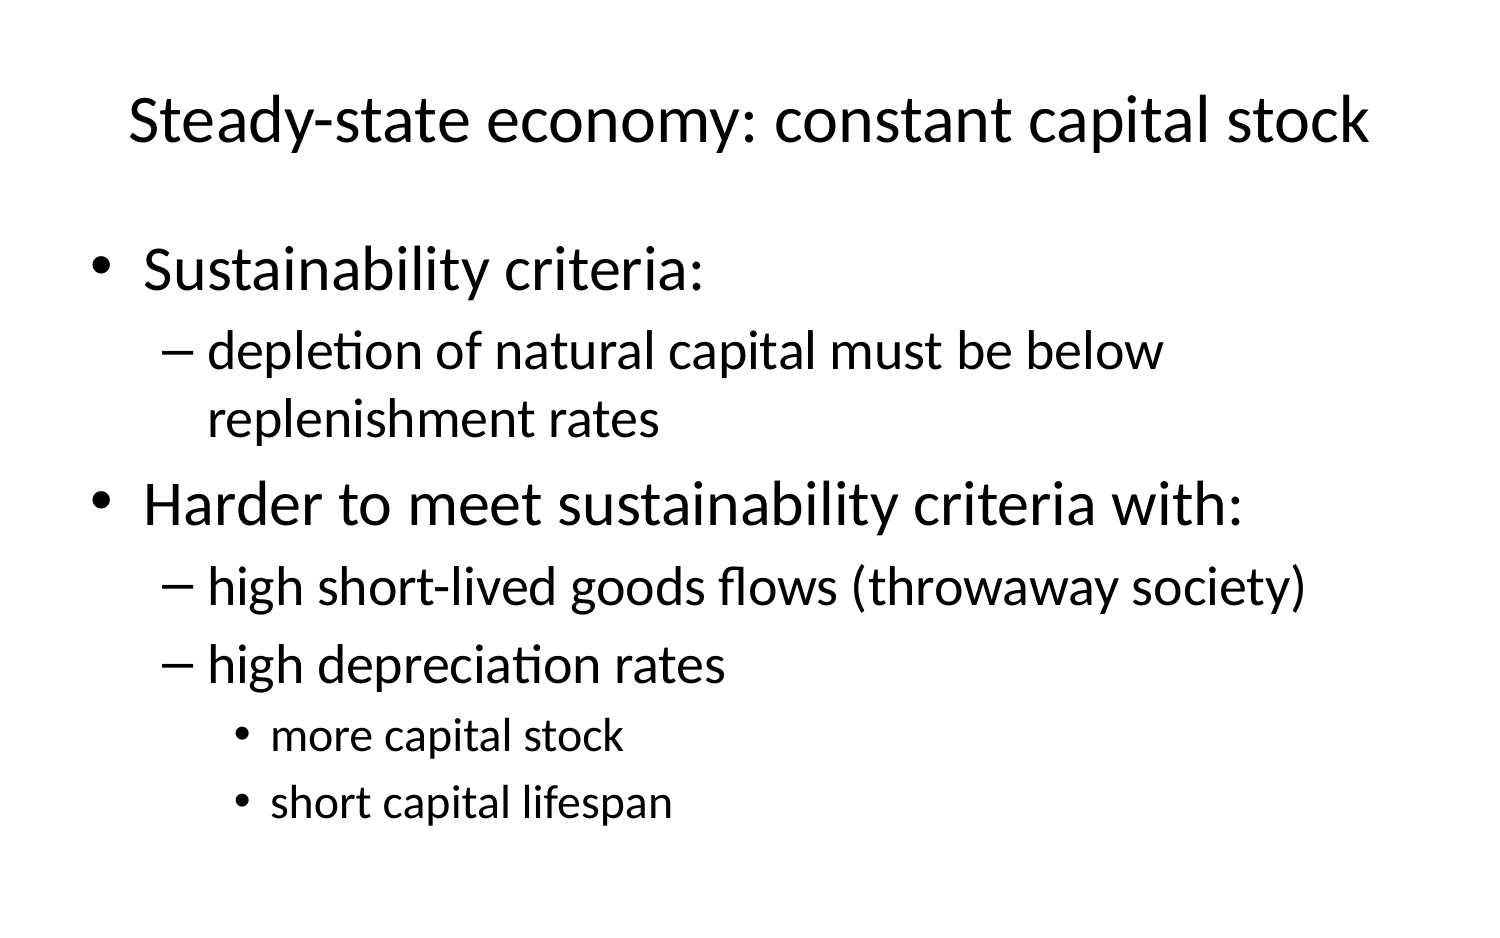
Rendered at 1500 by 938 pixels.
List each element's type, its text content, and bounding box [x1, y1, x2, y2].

title Steady-state economy: constant capital stock [75, 37, 1425, 194]
list Sustainability criteria: depletion of natural capital must be below replenishment rates Harder to meet sustainability criteria with: high short-lived goods flows (throwaway society) high depreciation rates more capital stock short capital lifespan [75, 218, 1425, 838]
